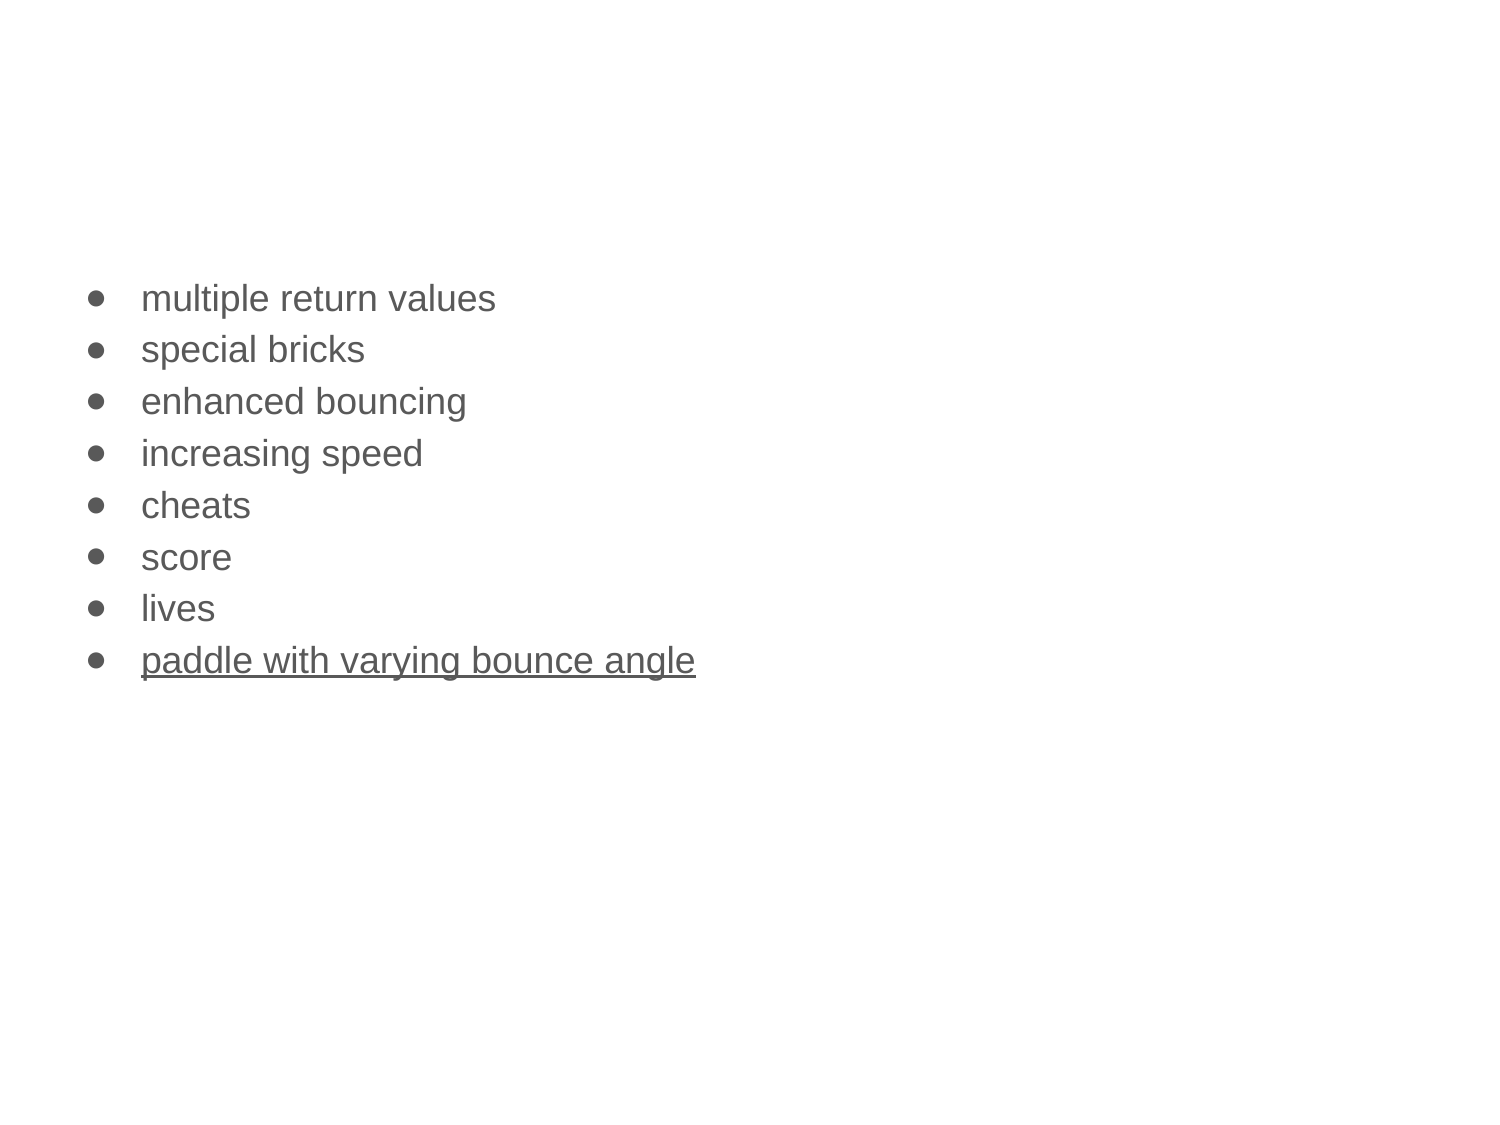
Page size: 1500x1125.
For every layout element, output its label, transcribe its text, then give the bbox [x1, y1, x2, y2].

list multiple return values special bricks enhanced bouncing increasing speed cheats score lives paddle with varying bounce angle [51, 252, 1449, 1000]
